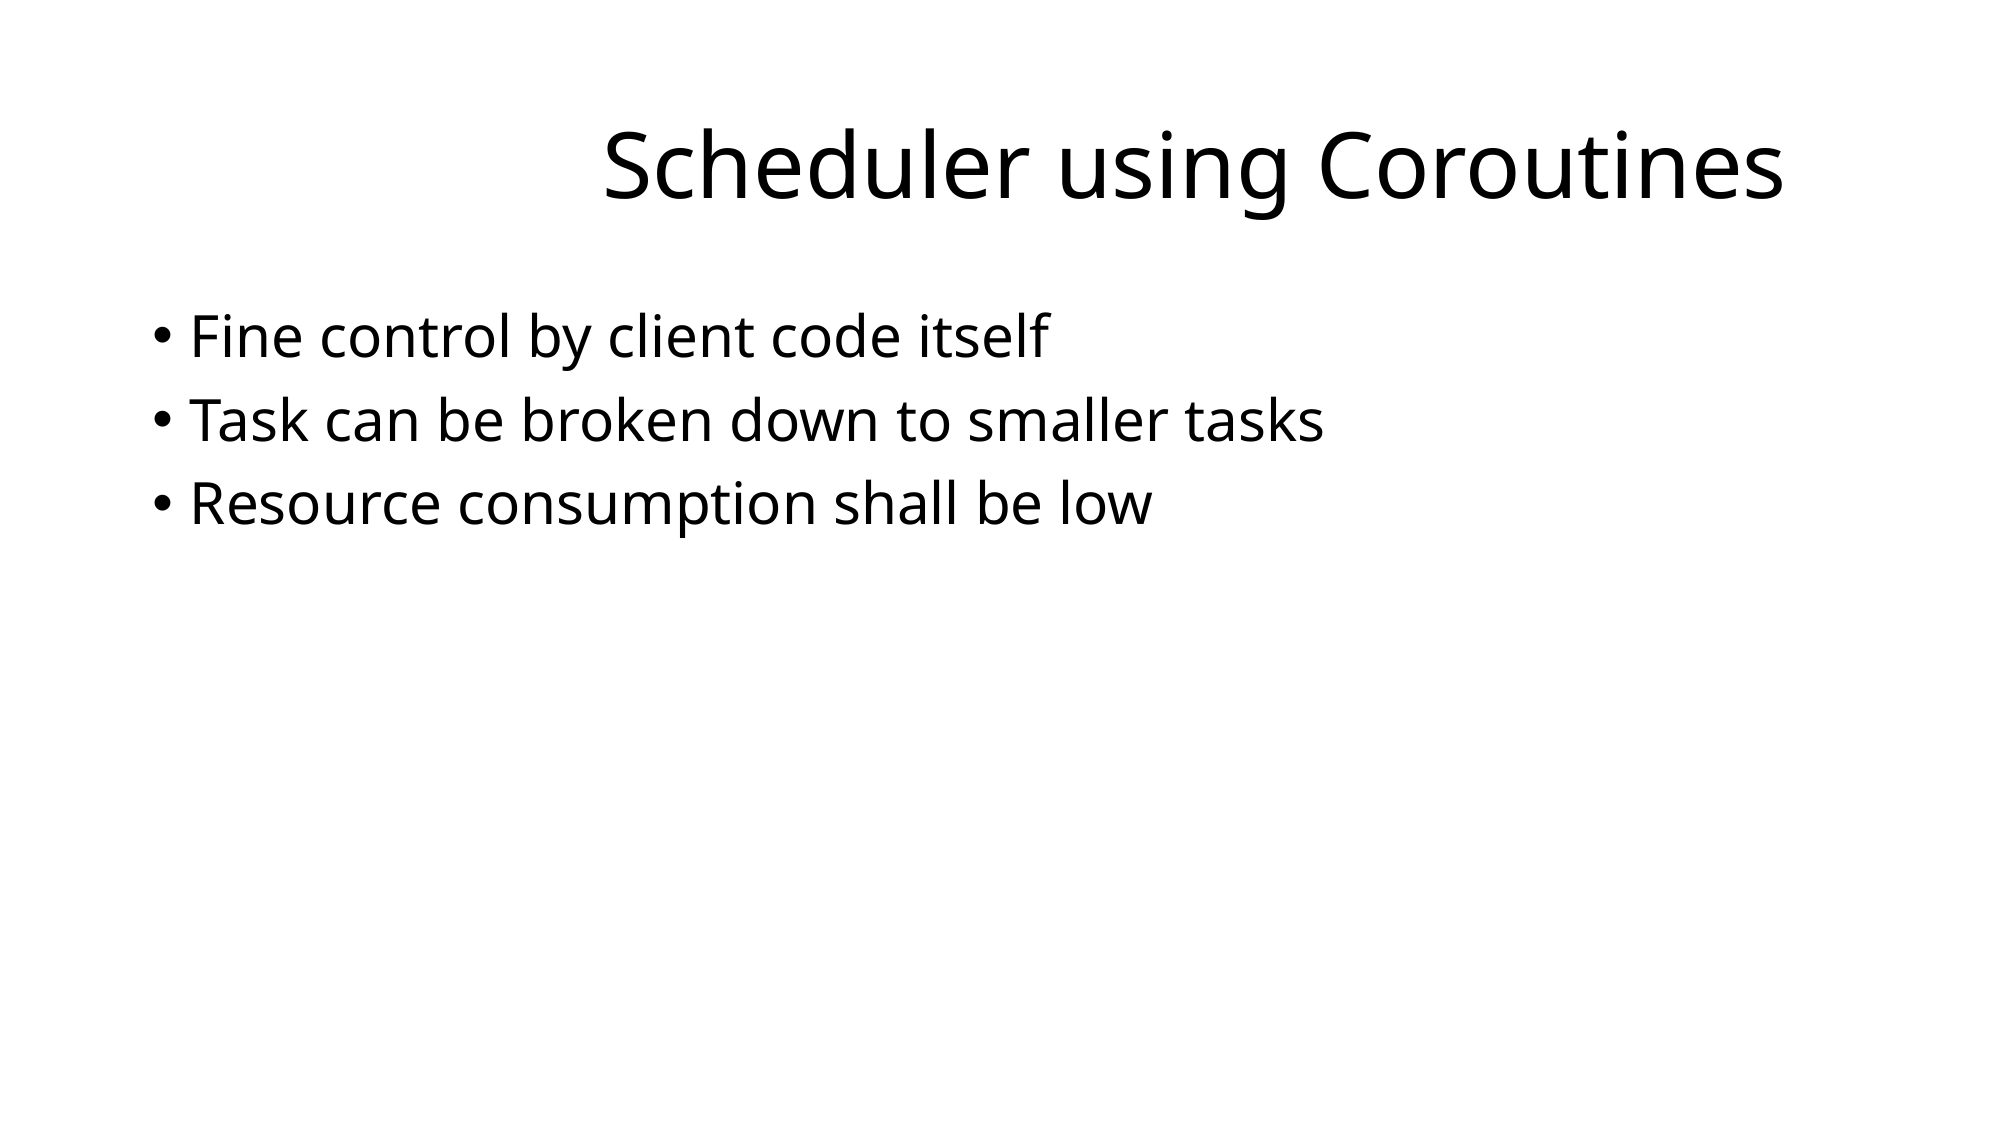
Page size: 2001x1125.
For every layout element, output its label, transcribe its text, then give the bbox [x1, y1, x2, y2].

title Scheduler using Coroutines [137, 59, 1863, 278]
list Fine control by client code itself Task can be broken down to smaller tasks Resource consumption shall be low [137, 299, 1863, 1014]
